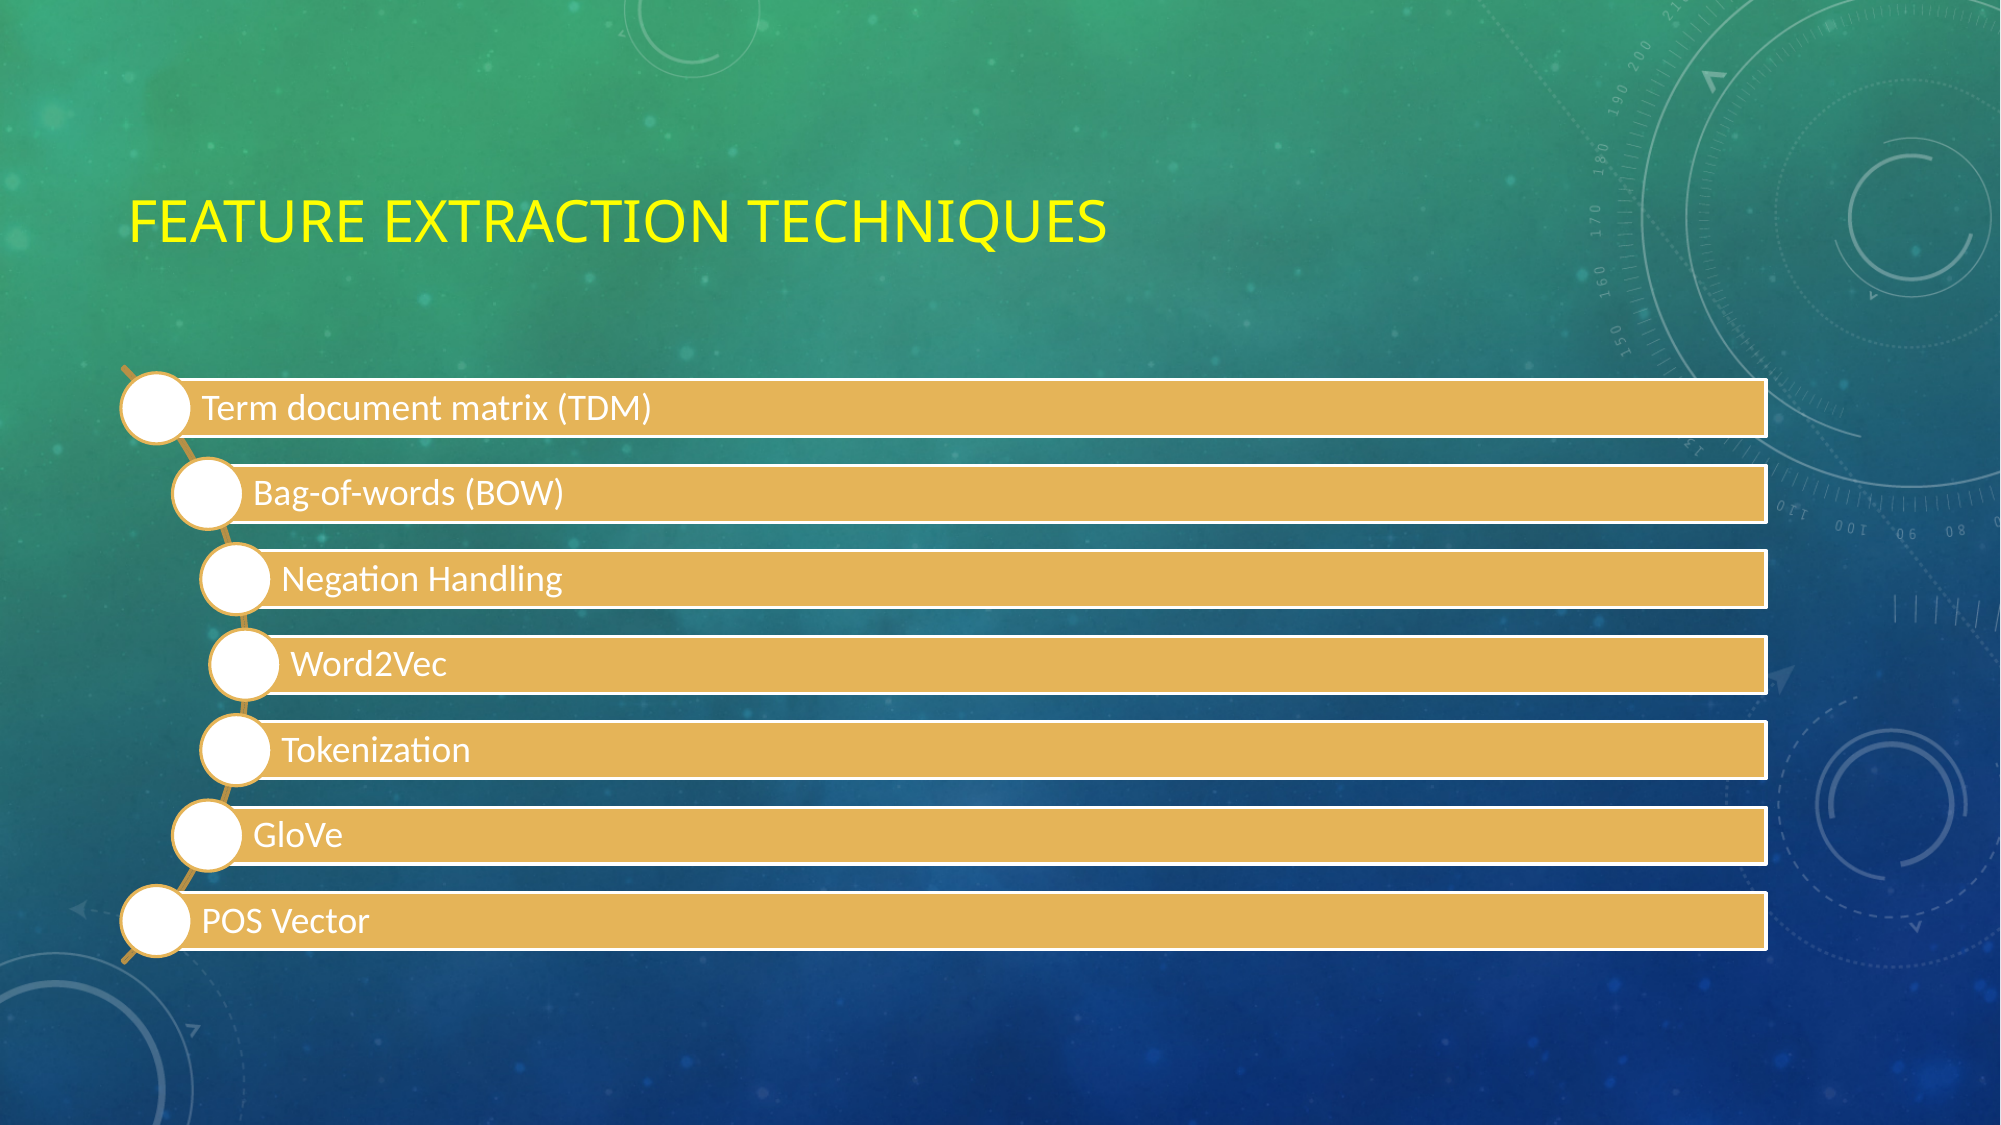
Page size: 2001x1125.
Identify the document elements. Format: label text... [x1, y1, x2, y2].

picture [0, 0, 2001, 1125]
title Feature extraction techniques [112, 99, 1775, 339]
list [112, 351, 1775, 979]
